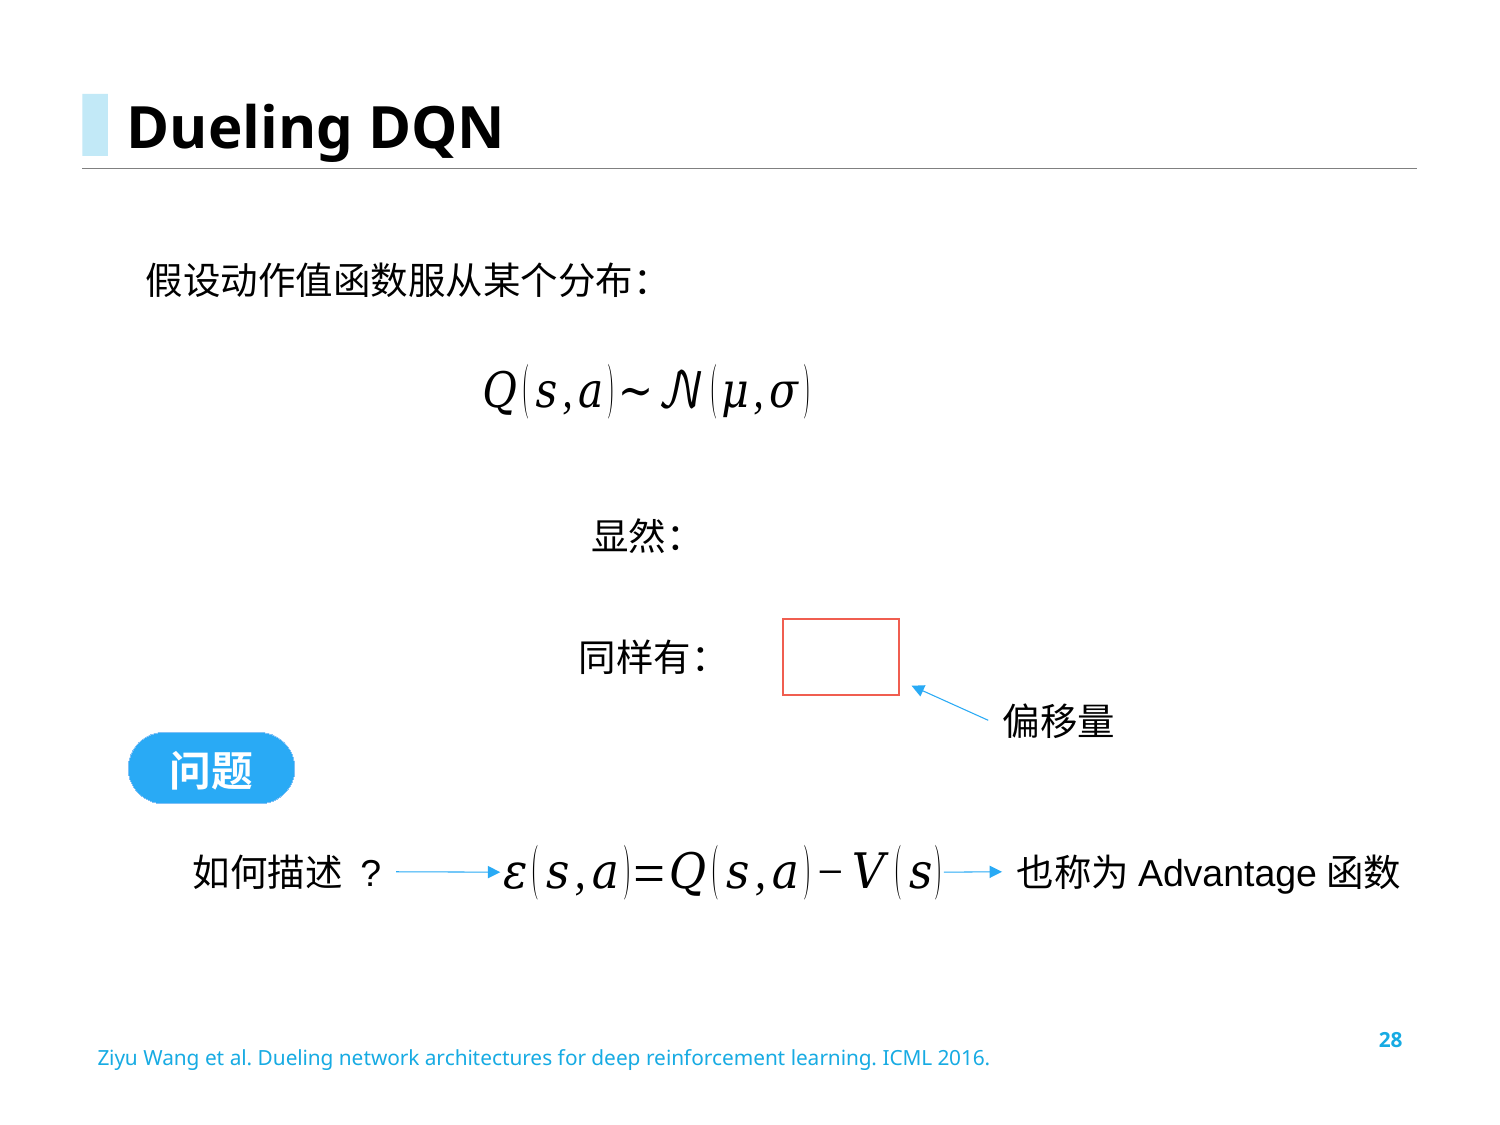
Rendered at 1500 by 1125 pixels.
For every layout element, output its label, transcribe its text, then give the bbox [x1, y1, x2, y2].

text_box [782, 618, 900, 696]
text_box 假设动作值函数服从某个分布： [131, 249, 686, 310]
text_box 偏移量 [988, 690, 1131, 751]
footer Ziyu Wang et al. Dueling network architectures for deep reinforcement learning. ICML 2016. [82, 1040, 1149, 1075]
text_box 也称为Advantage函数 [1001, 841, 1416, 902]
text_box 问题 [128, 732, 295, 804]
title Dueling DQN [111, 0, 1447, 169]
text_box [911, 685, 988, 721]
slide_number 28 [1059, 1023, 1418, 1058]
